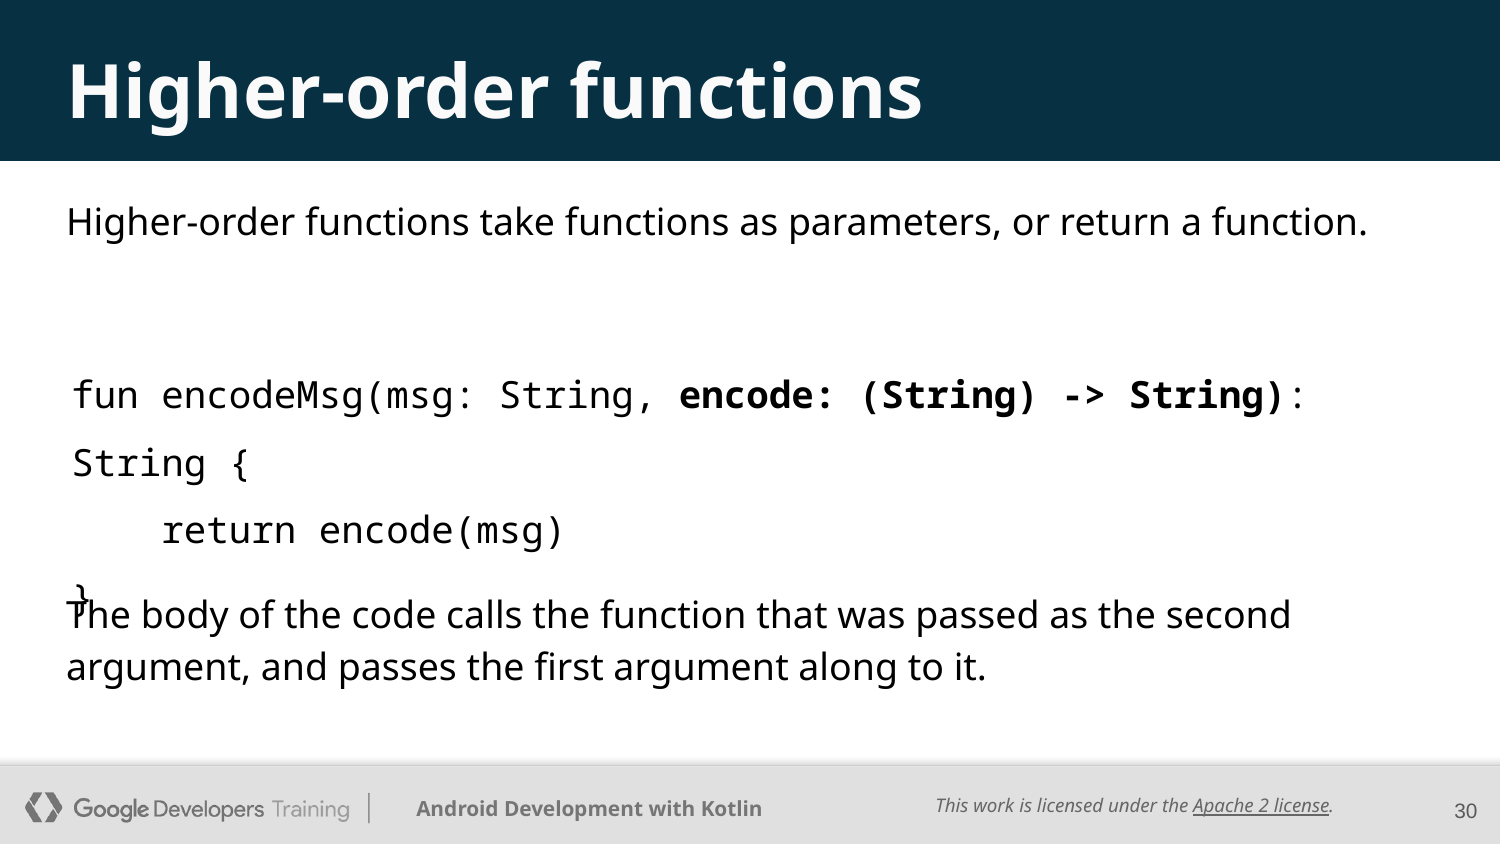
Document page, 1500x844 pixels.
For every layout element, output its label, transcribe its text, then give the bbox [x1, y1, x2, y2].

text_box fun encodeMsg(msg: String, encode: (String) -> String): String {​ return encode(msg) } [56, 333, 1423, 534]
slide_number ‹#› [1402, 777, 1493, 842]
title Higher-order functions [51, 28, 1449, 122]
list Higher-order functions take functions as parameters, or return a function. [51, 176, 1449, 288]
text_box The body of the code calls the function that was passed as the second argument, and passes the first argument along to it. [51, 569, 1449, 692]
picture [0, 161, 1500, 844]
